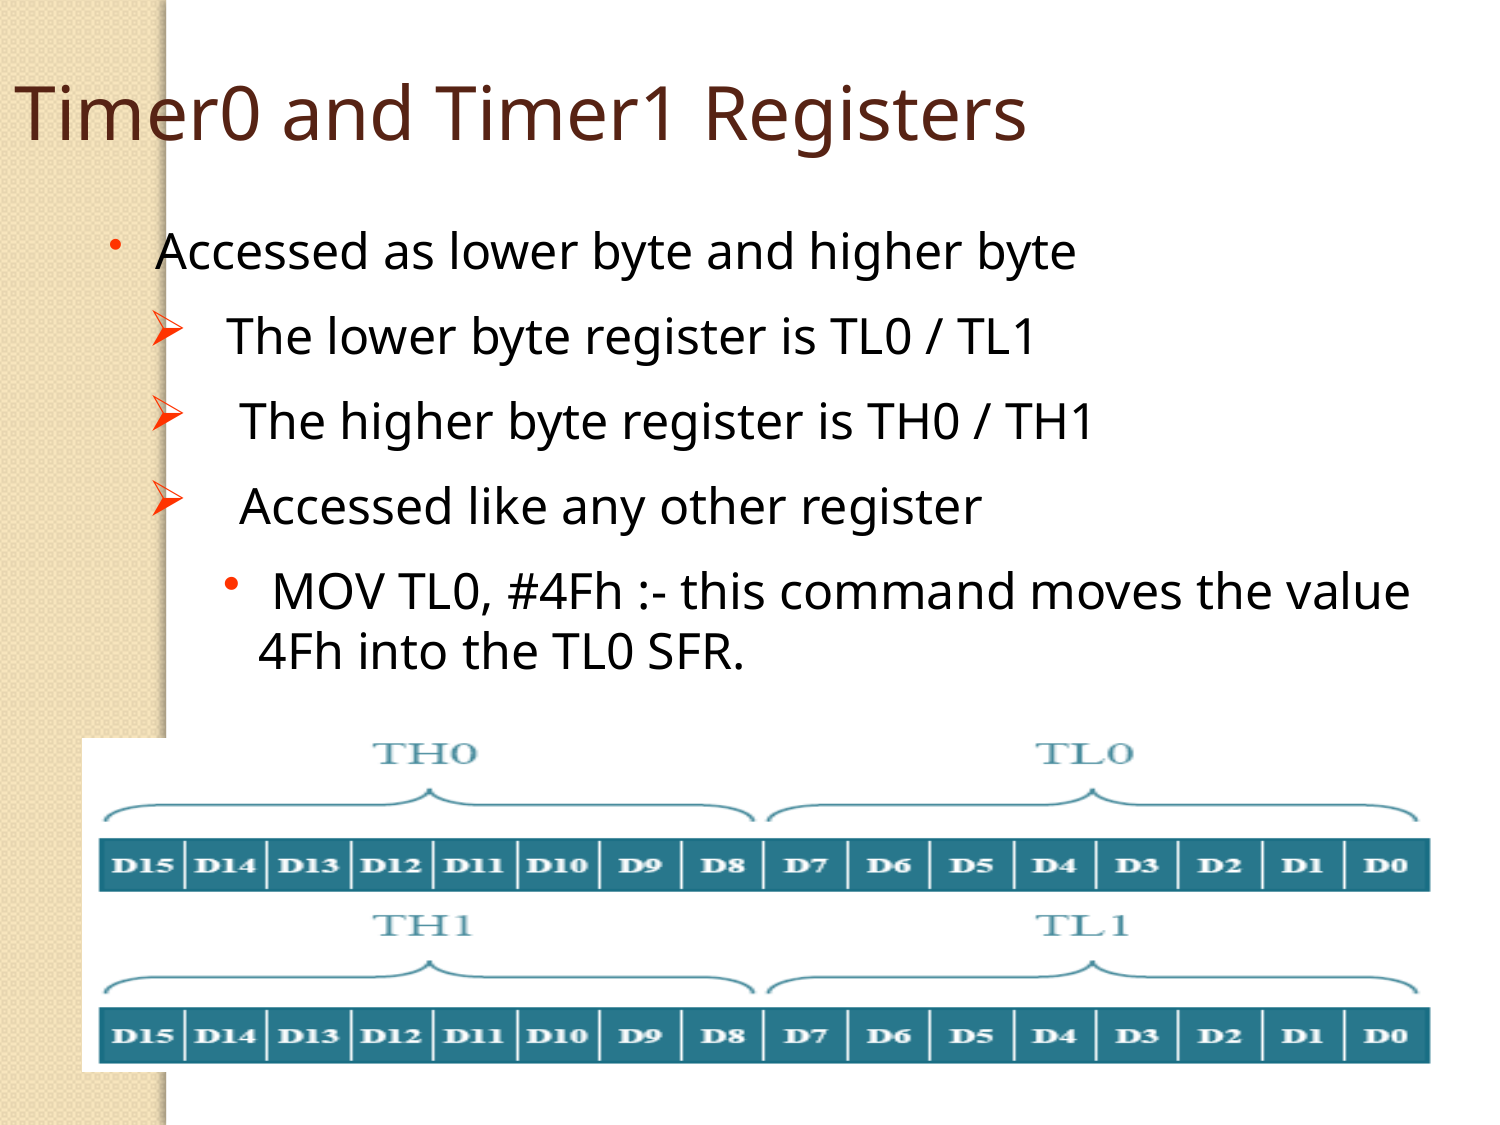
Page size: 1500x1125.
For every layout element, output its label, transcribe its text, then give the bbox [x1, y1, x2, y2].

title Timer0 and Timer1 Registers [0, 45, 1338, 175]
picture [81, 737, 1454, 1072]
text_box Accessed as lower byte and higher byte The lower byte register is TL0 / TL1 The higher byte register is TH0 / TH1 Accessed like any other register MOV TL0, #4Fh :- this command moves the value 4Fh into the TL0 SFR. [93, 212, 1465, 773]
